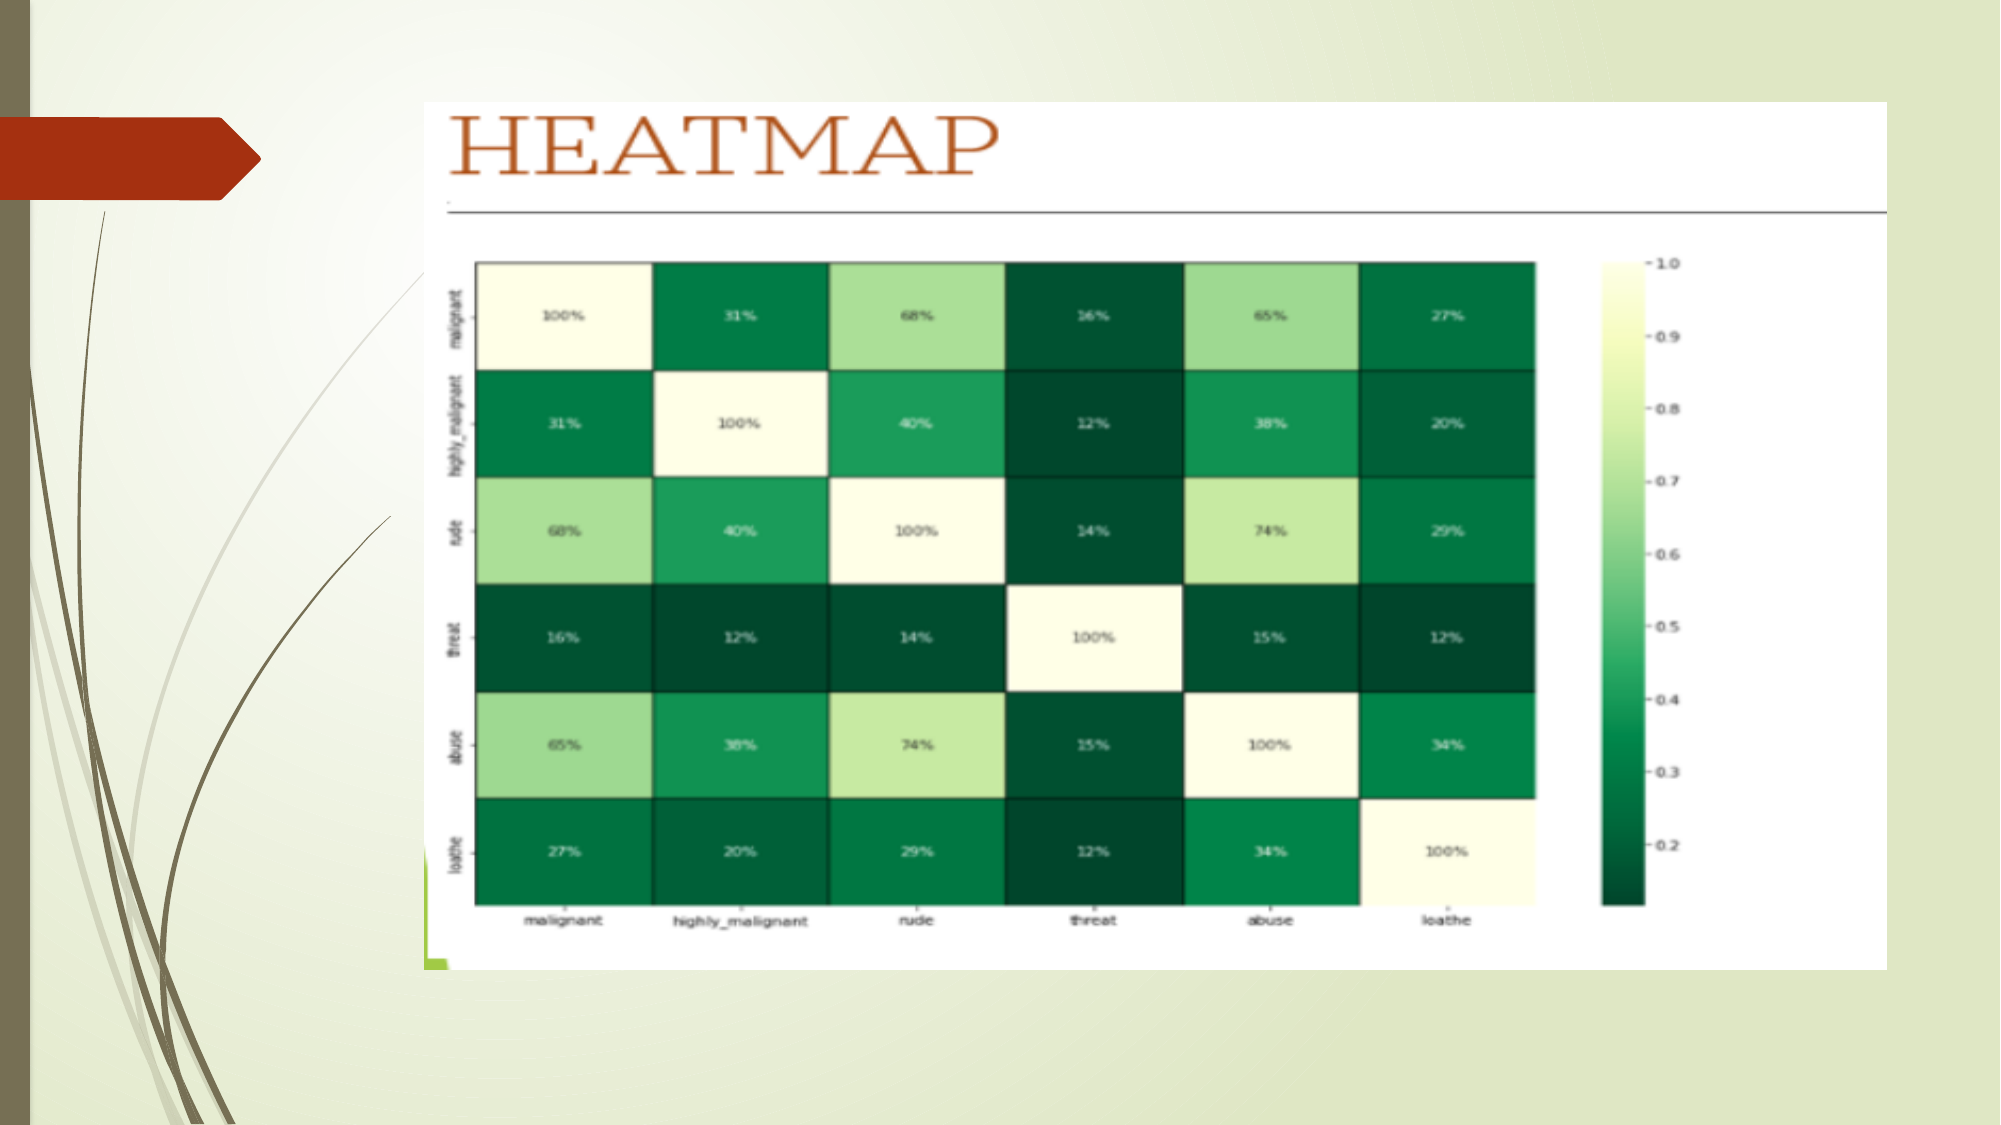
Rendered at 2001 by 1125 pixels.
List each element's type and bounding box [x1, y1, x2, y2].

picture [424, 102, 1887, 970]
